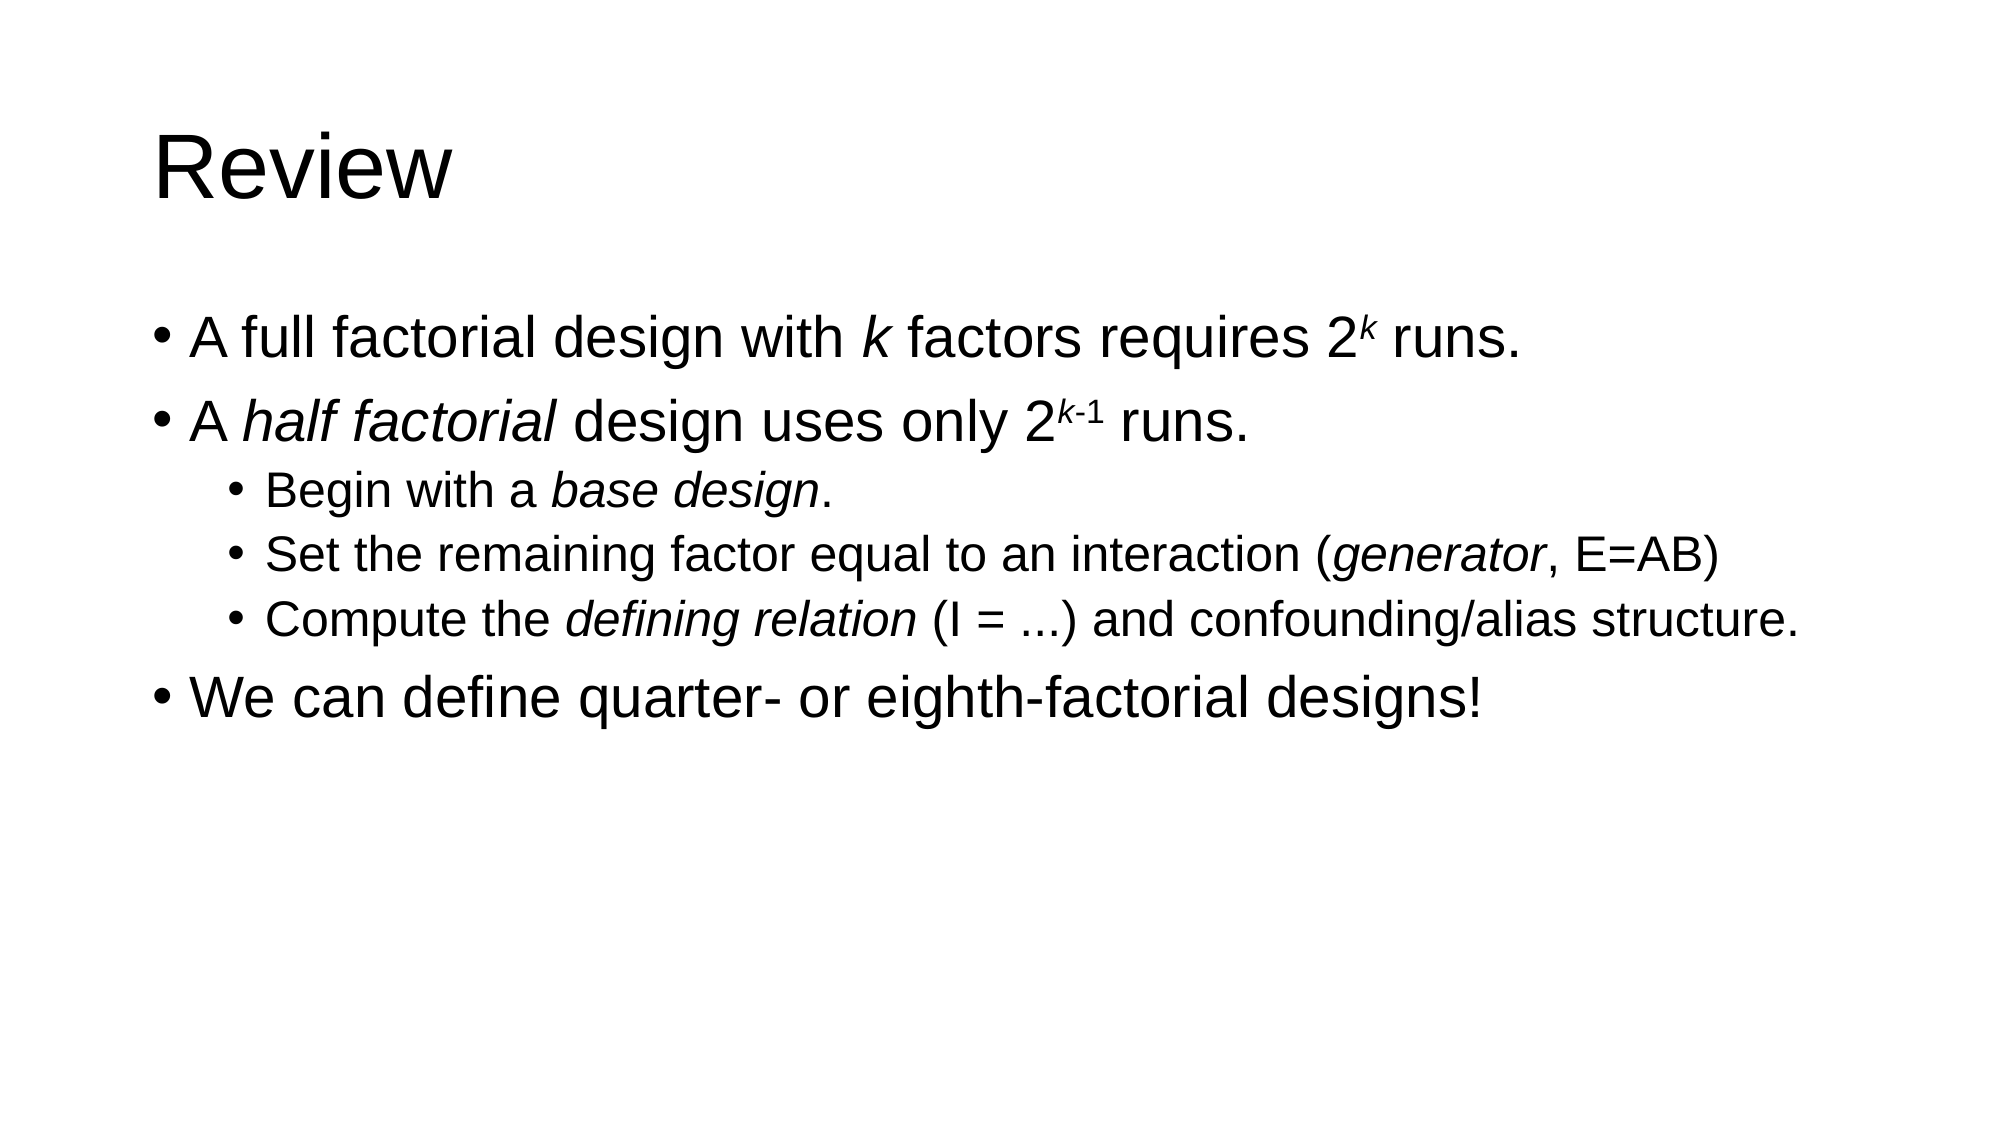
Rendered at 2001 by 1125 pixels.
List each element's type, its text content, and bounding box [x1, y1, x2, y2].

list A full factorial design with k factors requires 2k runs. A half factorial design uses only 2k-1 runs. Begin with a base design. Set the remaining factor equal to an interaction (generator, E=AB) Compute the defining relation (I = ...) and confounding/alias structure. We can define quarter- or eighth-factorial designs! [137, 299, 1863, 1014]
title Review [137, 59, 1863, 278]
